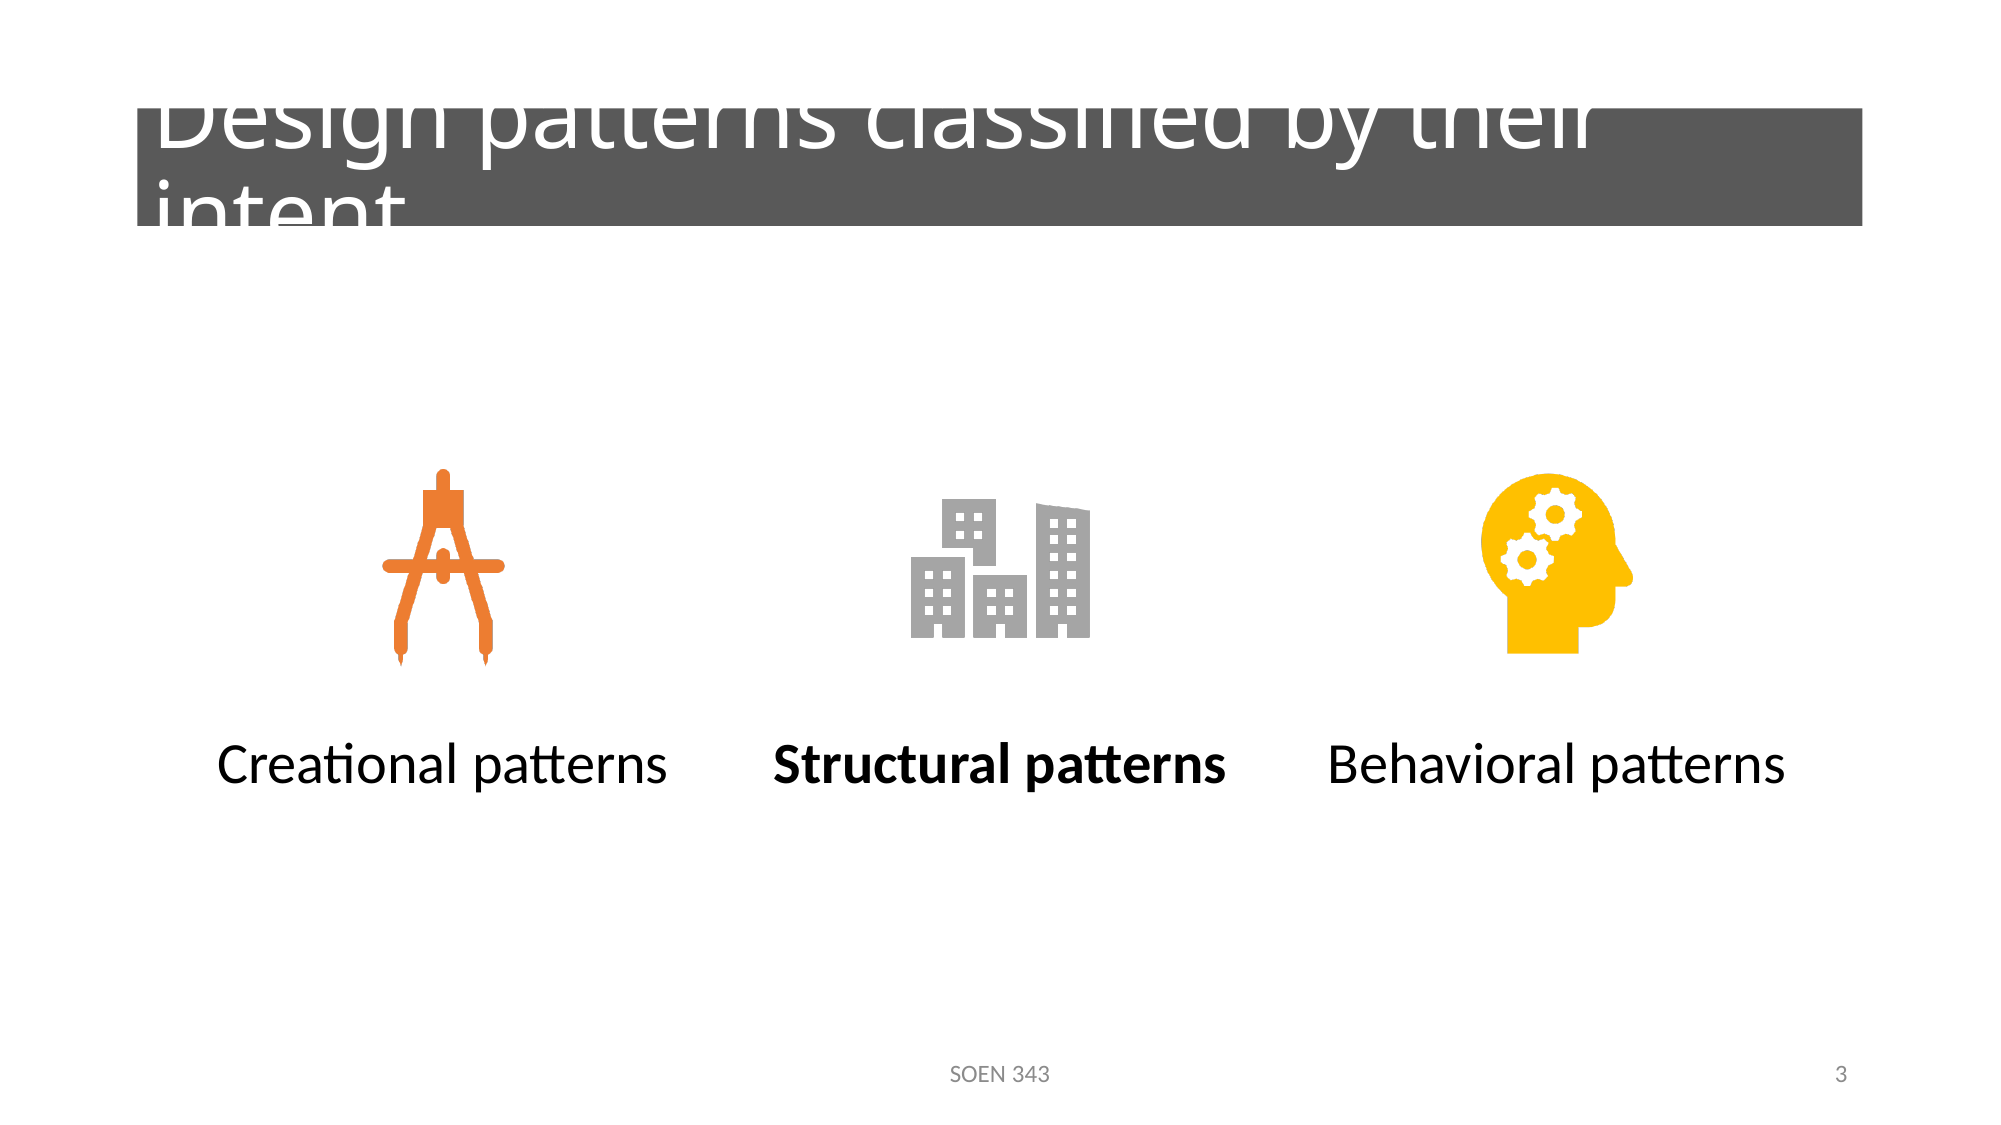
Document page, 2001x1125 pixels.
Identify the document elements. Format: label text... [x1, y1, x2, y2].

title Design patterns classified by their intent [137, 59, 1863, 278]
footer SOEN 343 [662, 1042, 1338, 1103]
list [137, 299, 1863, 1014]
slide_number 3 [1412, 1042, 1863, 1103]
